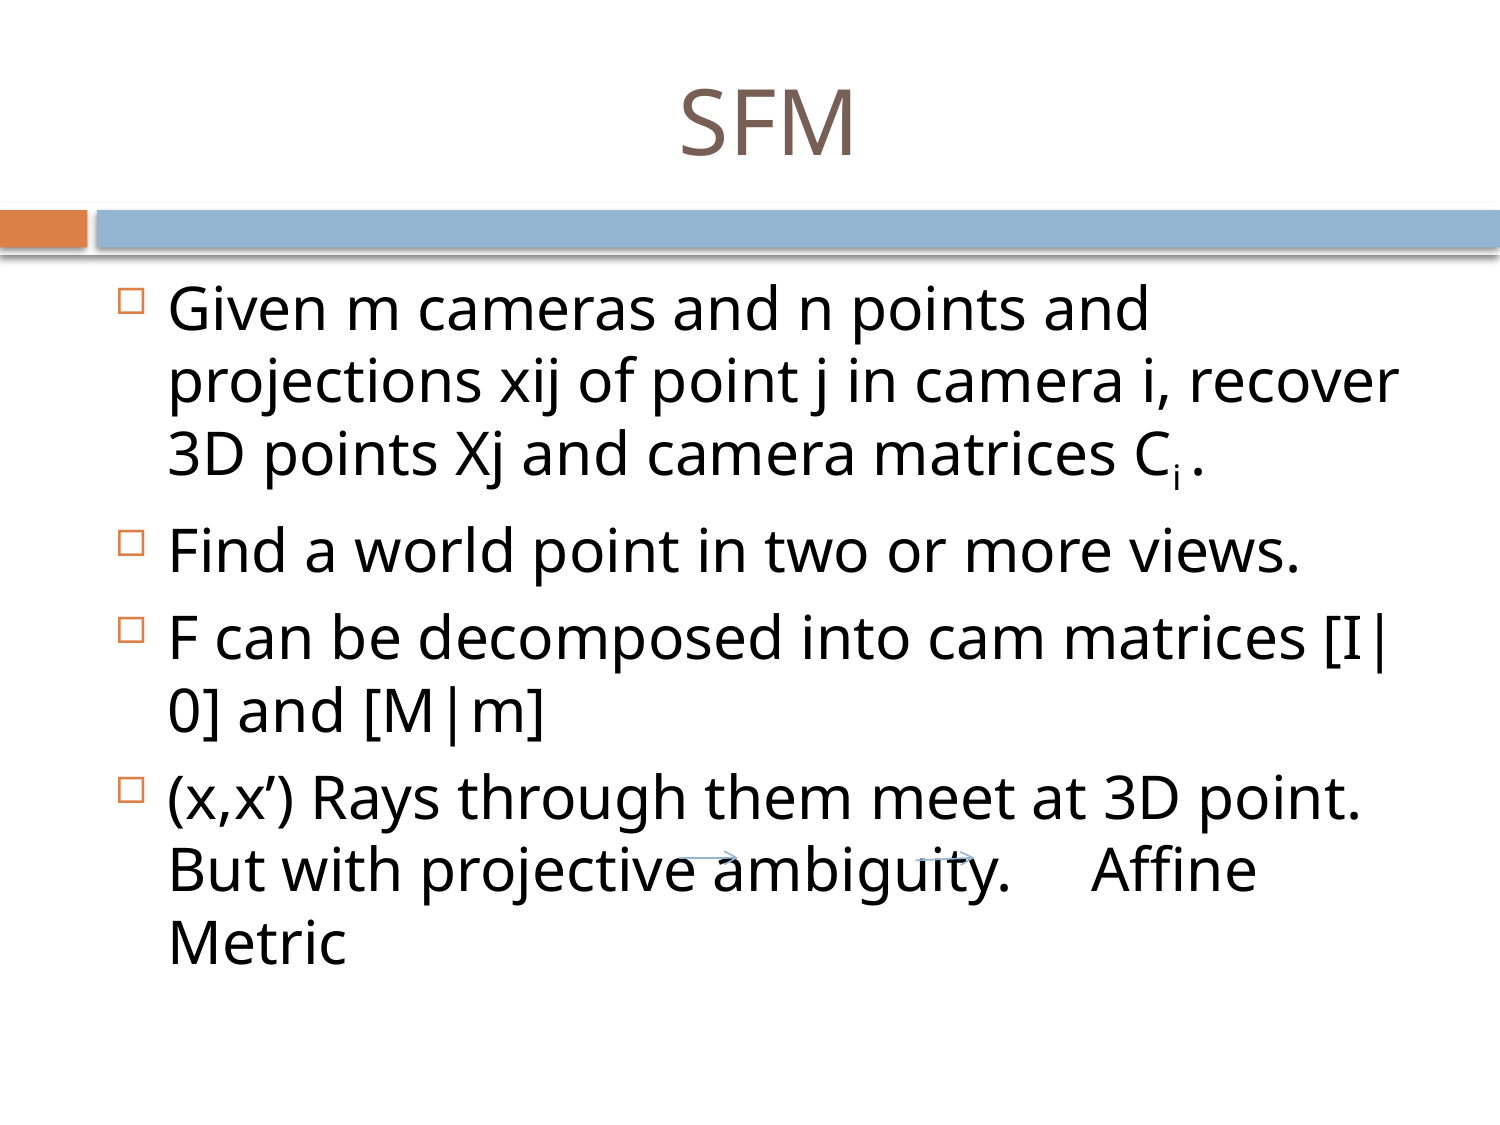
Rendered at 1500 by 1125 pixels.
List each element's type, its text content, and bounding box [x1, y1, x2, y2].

title SFM [100, 37, 1438, 200]
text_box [914, 857, 975, 861]
list Given m cameras and n points and projections xij of point j in camera i, recover 3D points Xj and camera matrices Ci . Find a world point in two or more views. F can be decomposed into cam matrices [I|0] and [M|m] (x,x’) Rays through them meet at 3D point. But with projective ambiguity. Affine Metric [100, 262, 1438, 1024]
